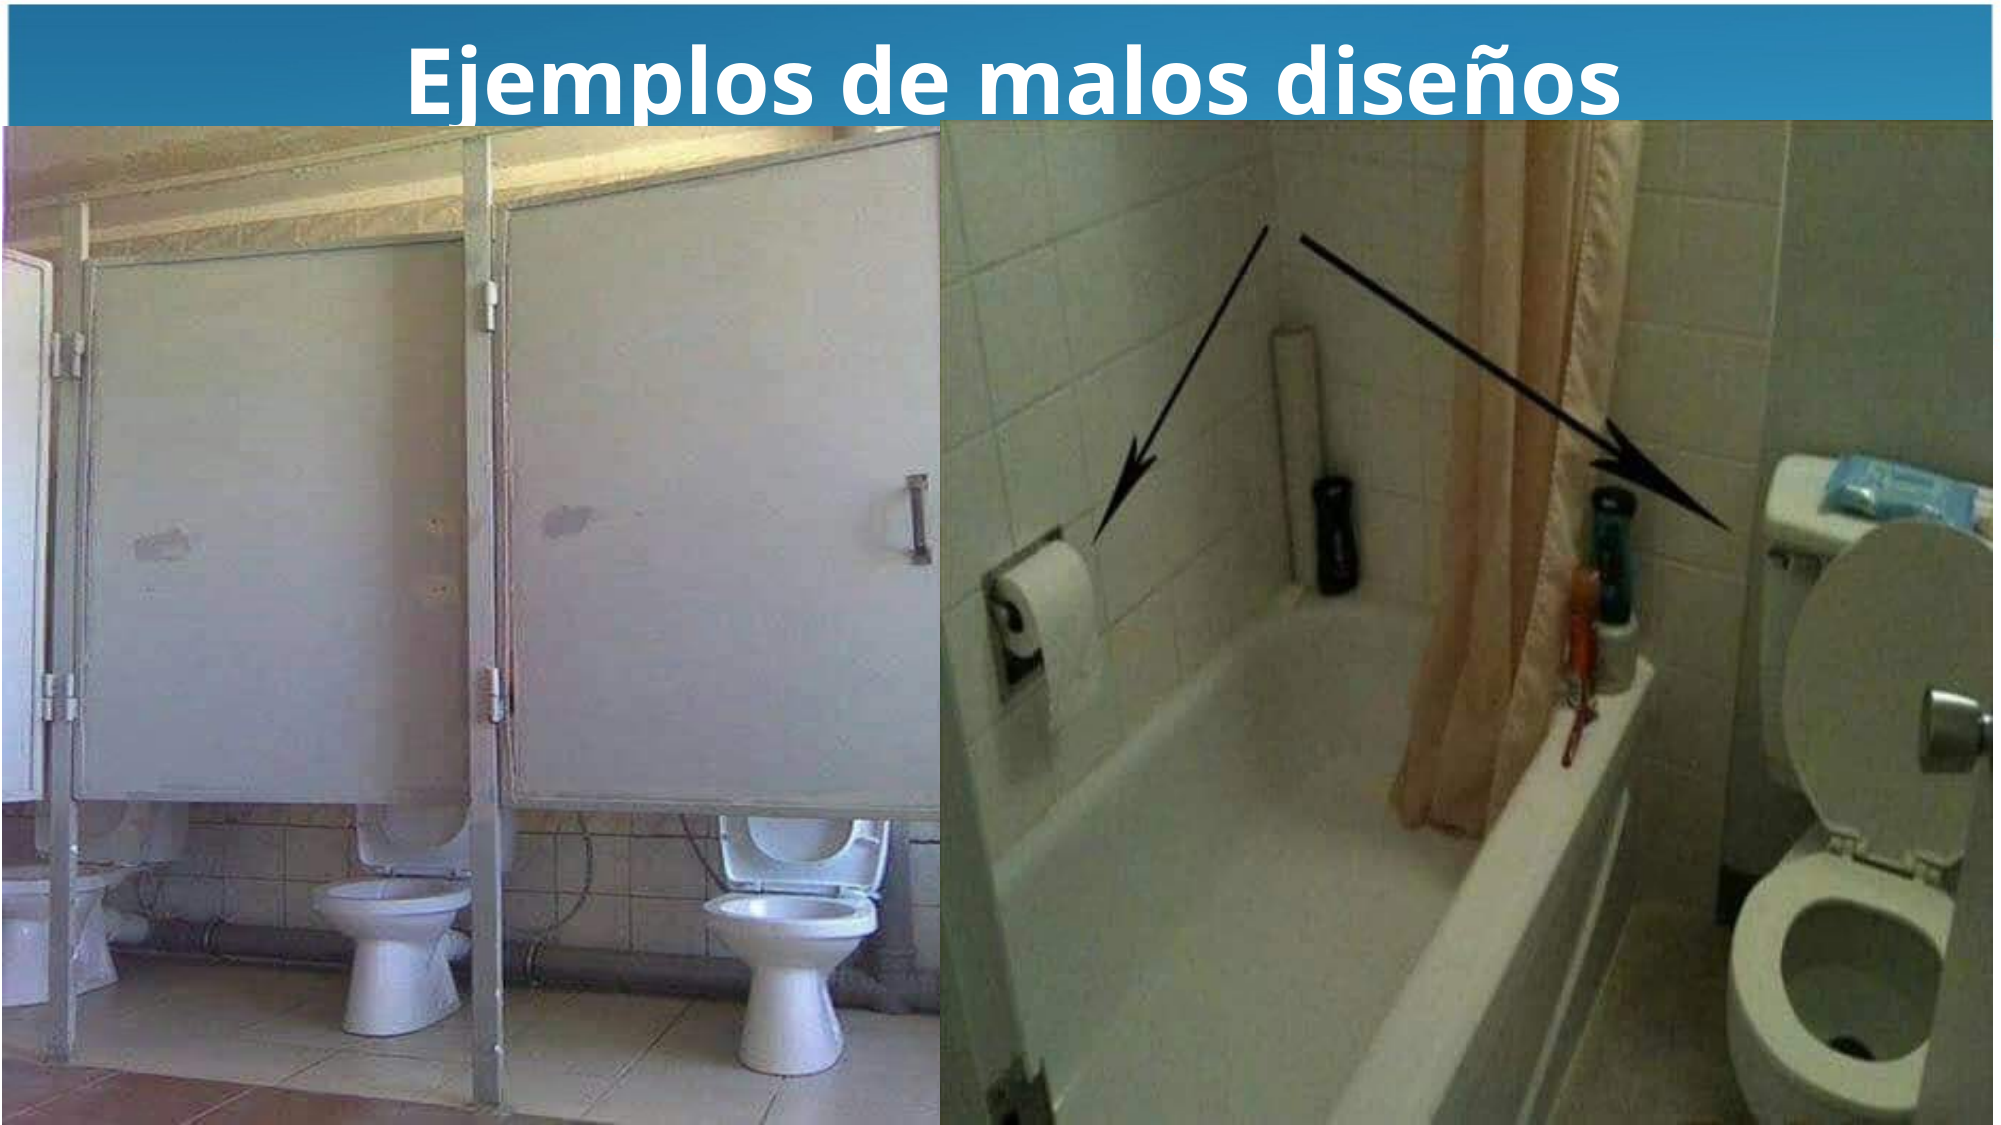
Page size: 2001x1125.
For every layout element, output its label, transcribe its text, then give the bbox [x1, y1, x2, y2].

picture [0, 0, 2001, 1125]
text_box Ejemplos de malos diseños [78, 0, 1949, 124]
